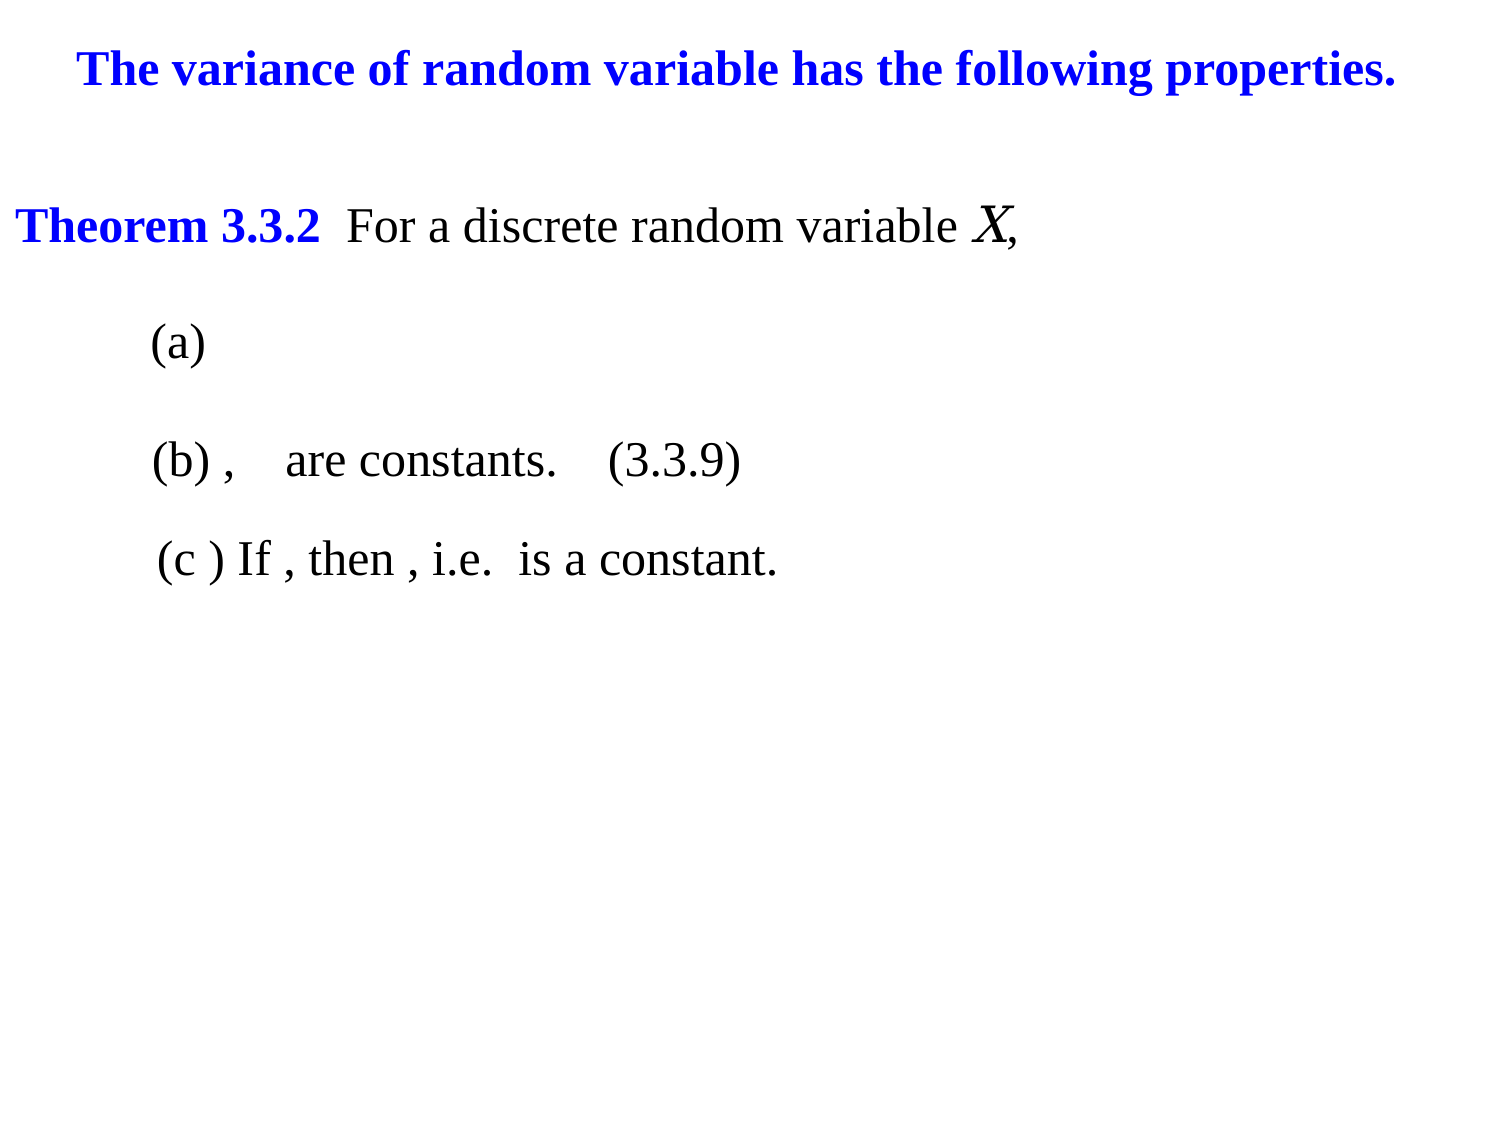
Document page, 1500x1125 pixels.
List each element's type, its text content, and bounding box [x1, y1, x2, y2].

text_box The variance of random variable has the following properties. [17, 27, 1483, 103]
text_box Theorem 3.3.2 For a discrete random variable X, [0, 184, 1035, 260]
